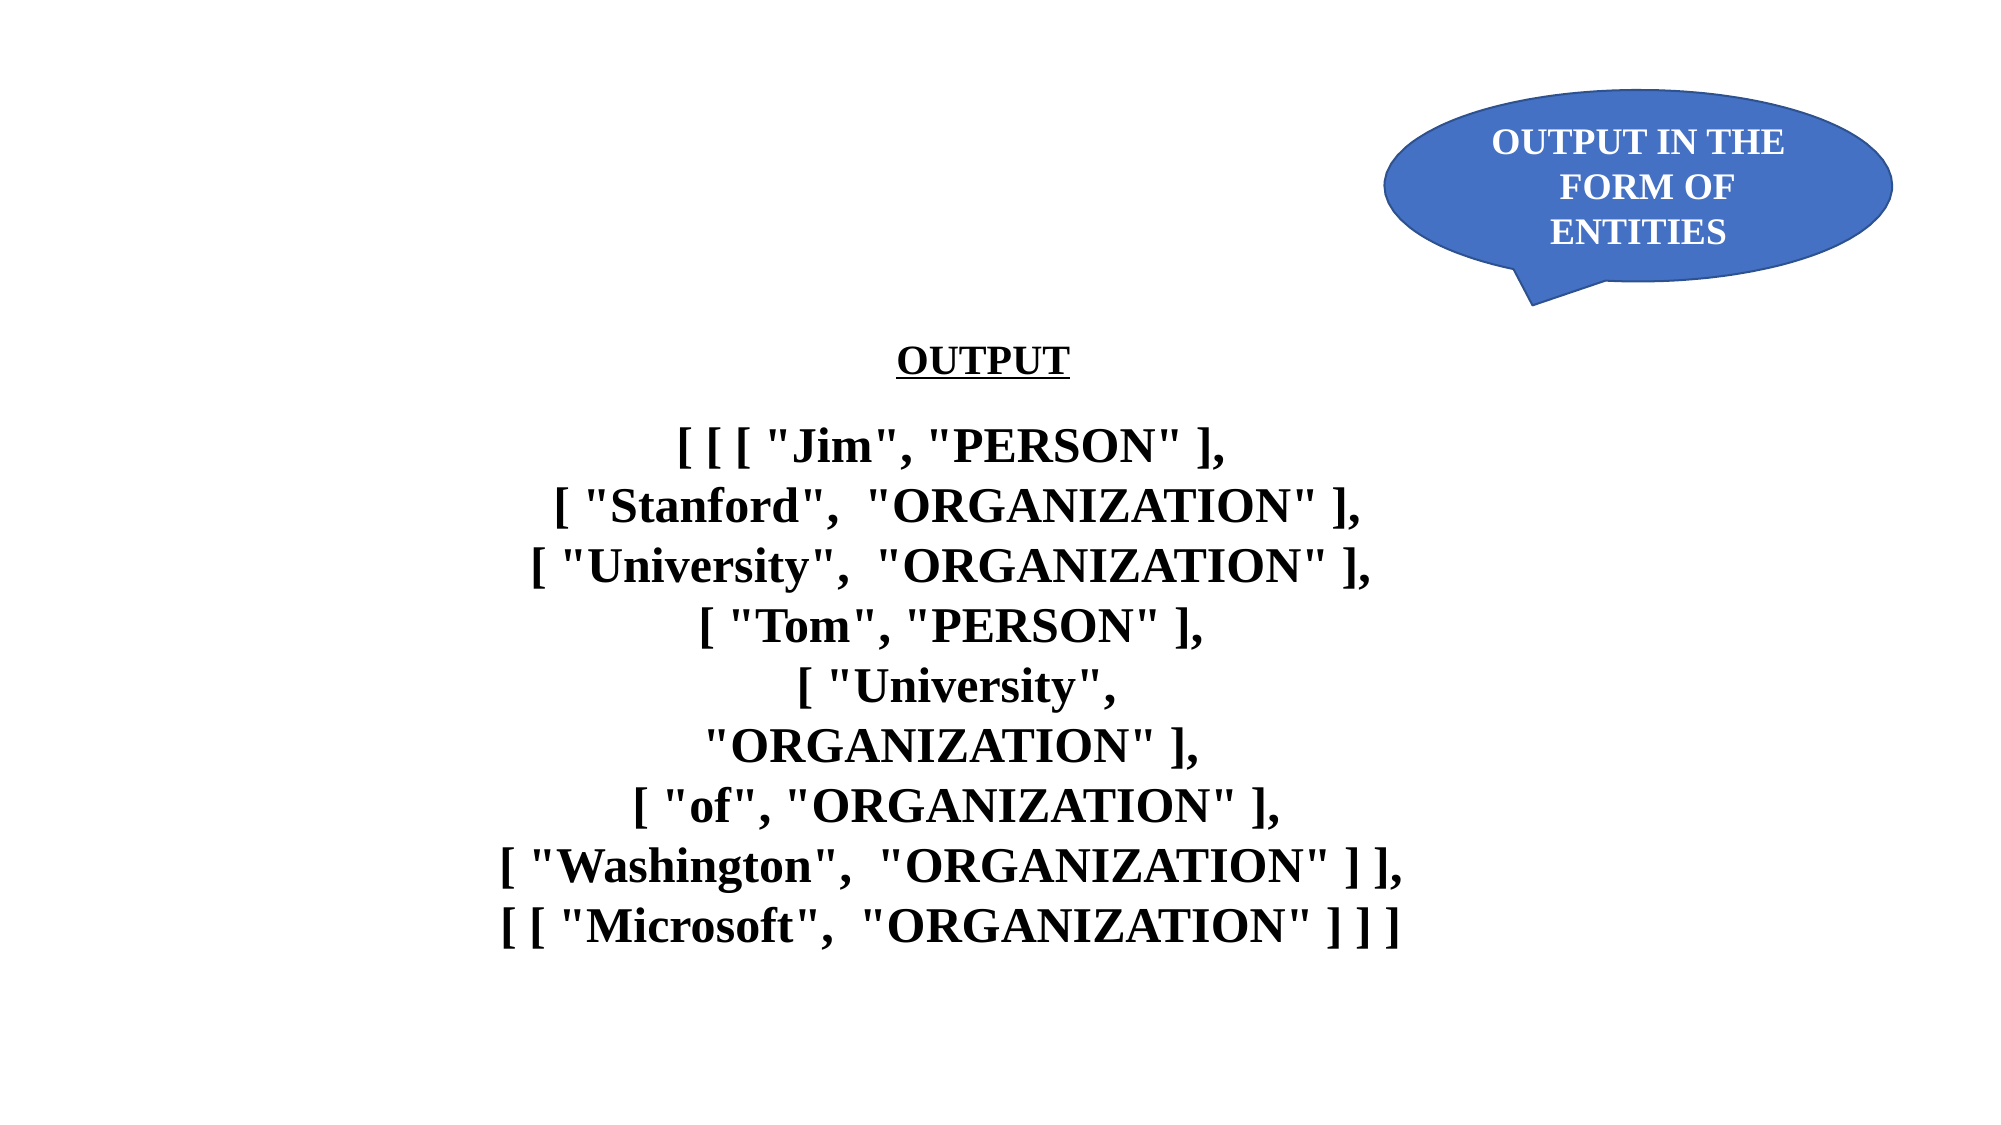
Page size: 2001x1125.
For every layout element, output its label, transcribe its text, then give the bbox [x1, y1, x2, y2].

text_box OUTPUT [ [ [ "Jim", "PERSON" ], [ "Stanford", "ORGANIZATION" ], [ "University", "ORGANIZATION" ], [ "Tom", "PERSON" ], [ "University", "ORGANIZATION" ], [ "of", "ORGANIZATION" ], [ "Washington", "ORGANIZATION" ] ], [ [ "Microsoft", "ORGANIZATION" ] ] ] [400, 37, 1513, 1038]
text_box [1384, 89, 1893, 306]
